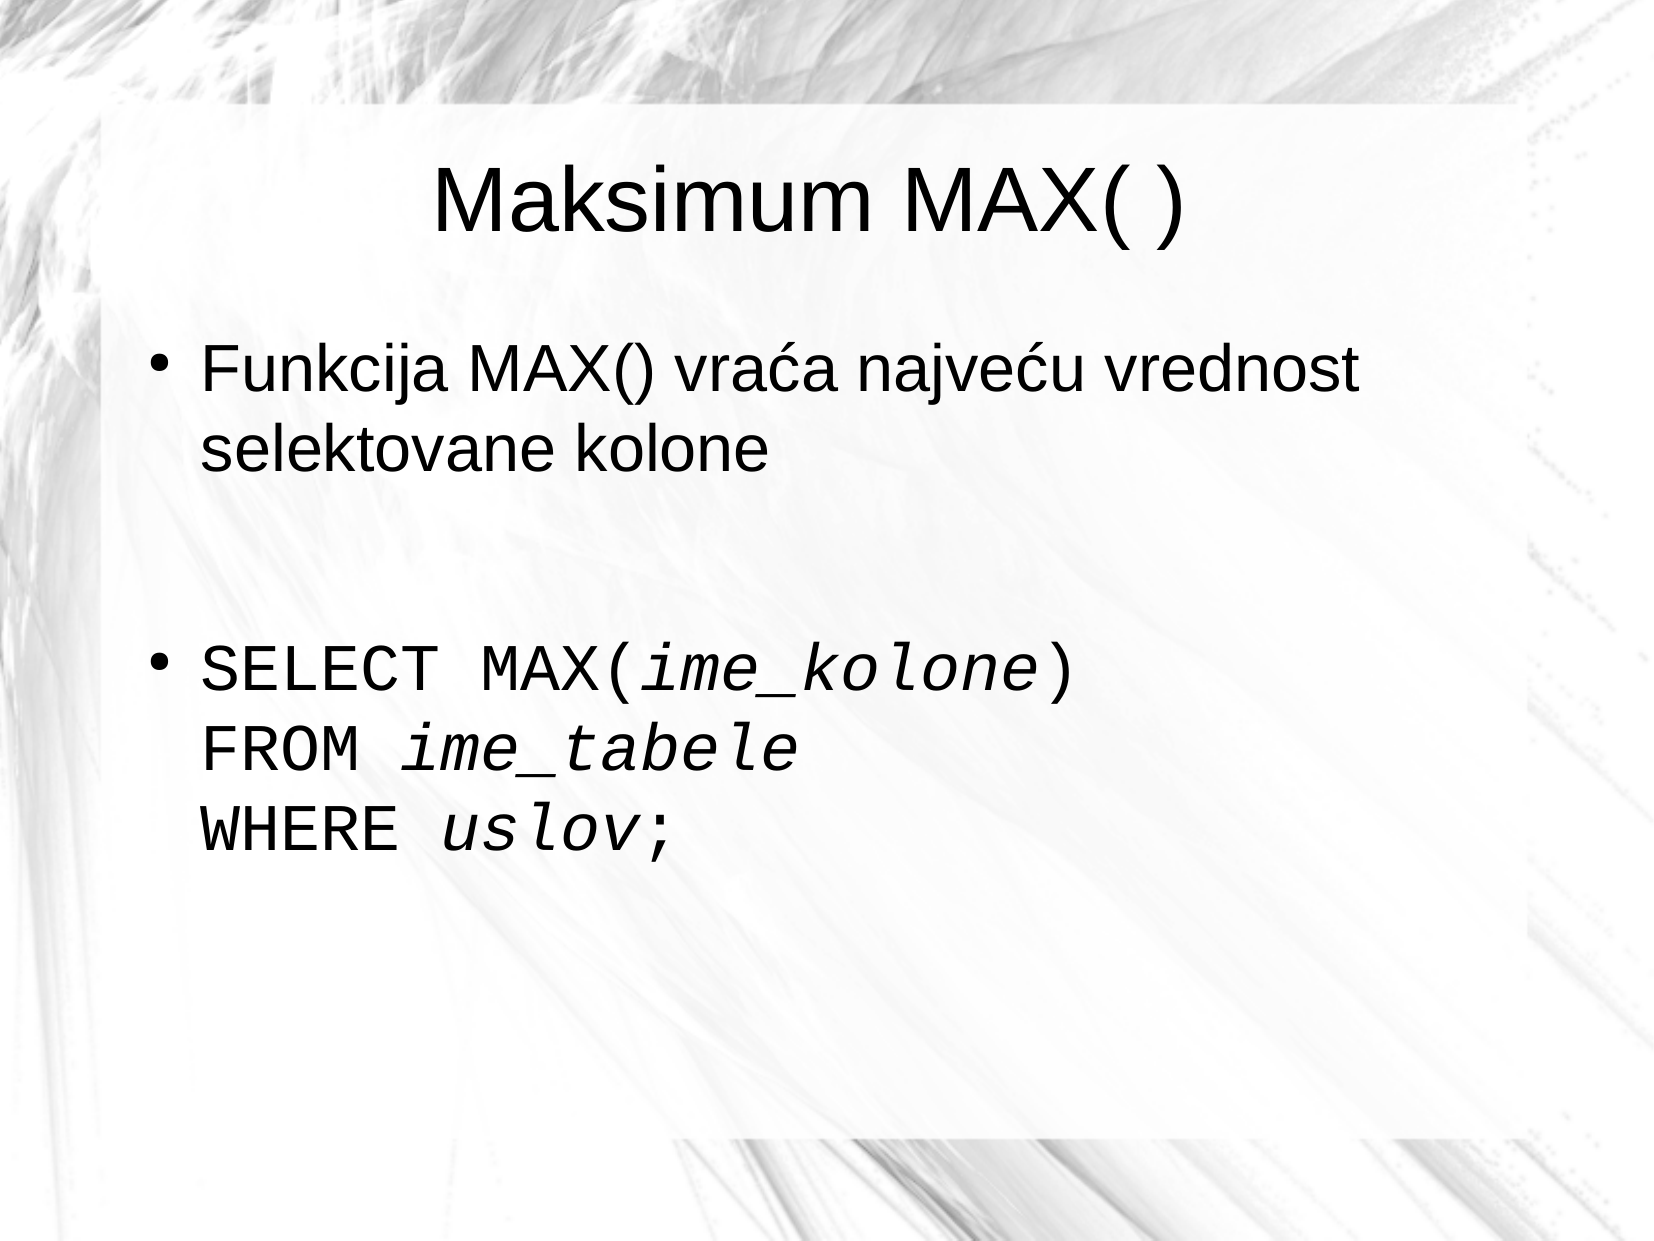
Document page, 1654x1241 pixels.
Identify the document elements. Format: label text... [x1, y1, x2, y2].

title Maksimum MAX( ) [82, 90, 1536, 298]
list Funkcija MAX() vraća najveću vrednost selektovane kolone SELECT MAX(ime_kolone) FROM ime_tabele WHERE uslov; [129, 324, 1489, 975]
picture [0, 0, 1654, 1241]
